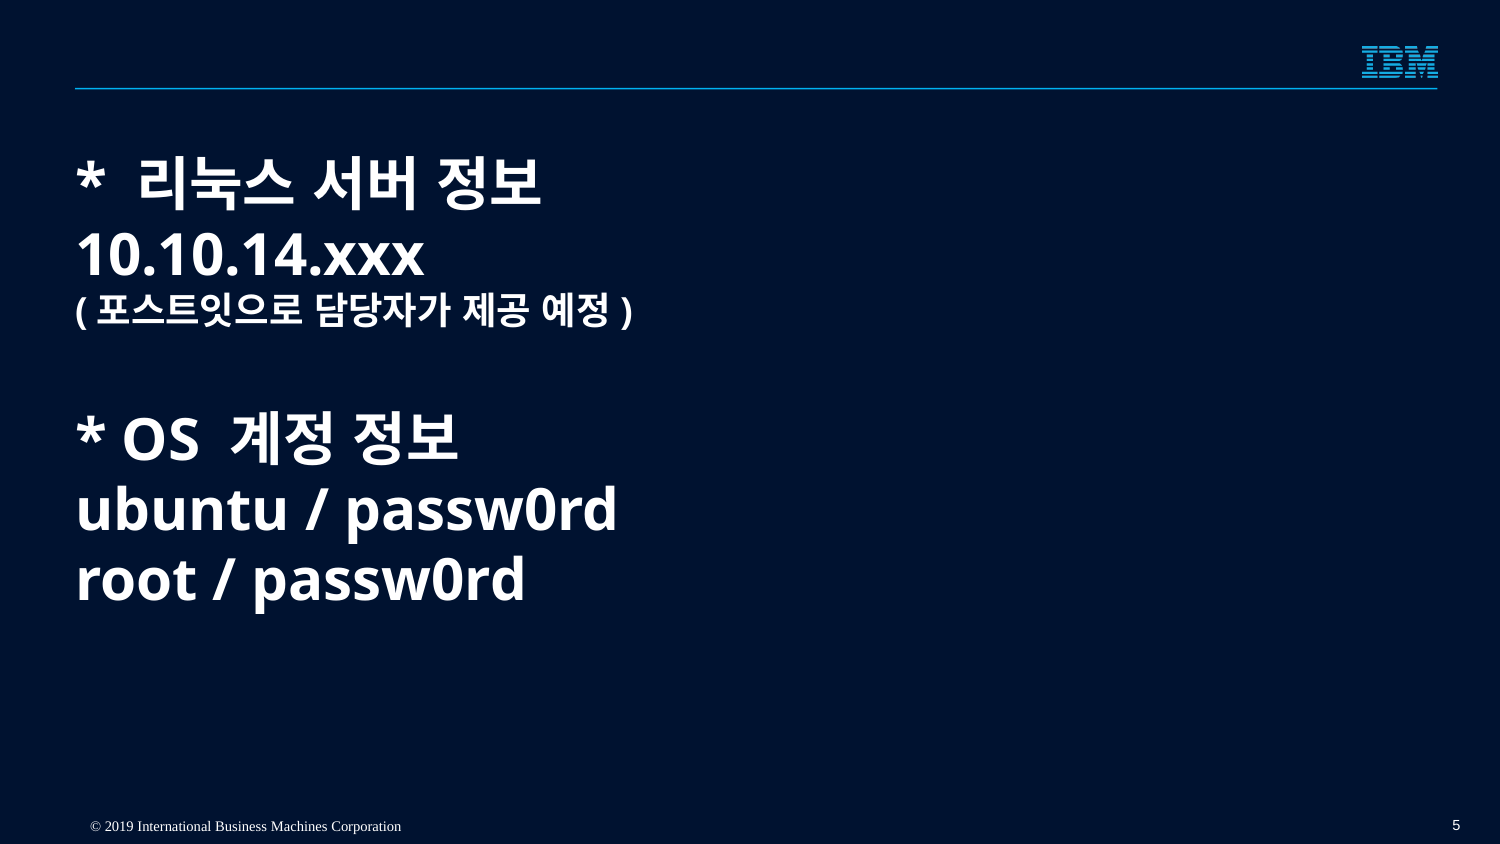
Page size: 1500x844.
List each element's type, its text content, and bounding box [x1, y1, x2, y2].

footer © 2019 International Business Machines Corporation [75, 809, 988, 840]
title * 리눅스 서버 정보 10.10.14.xxx (포스트잇으로 담당자가 제공 예정) * OS 계정 정보 ubuntu / passw0rd root / passw0rd [75, 146, 1425, 697]
picture [1362, 46, 1438, 78]
